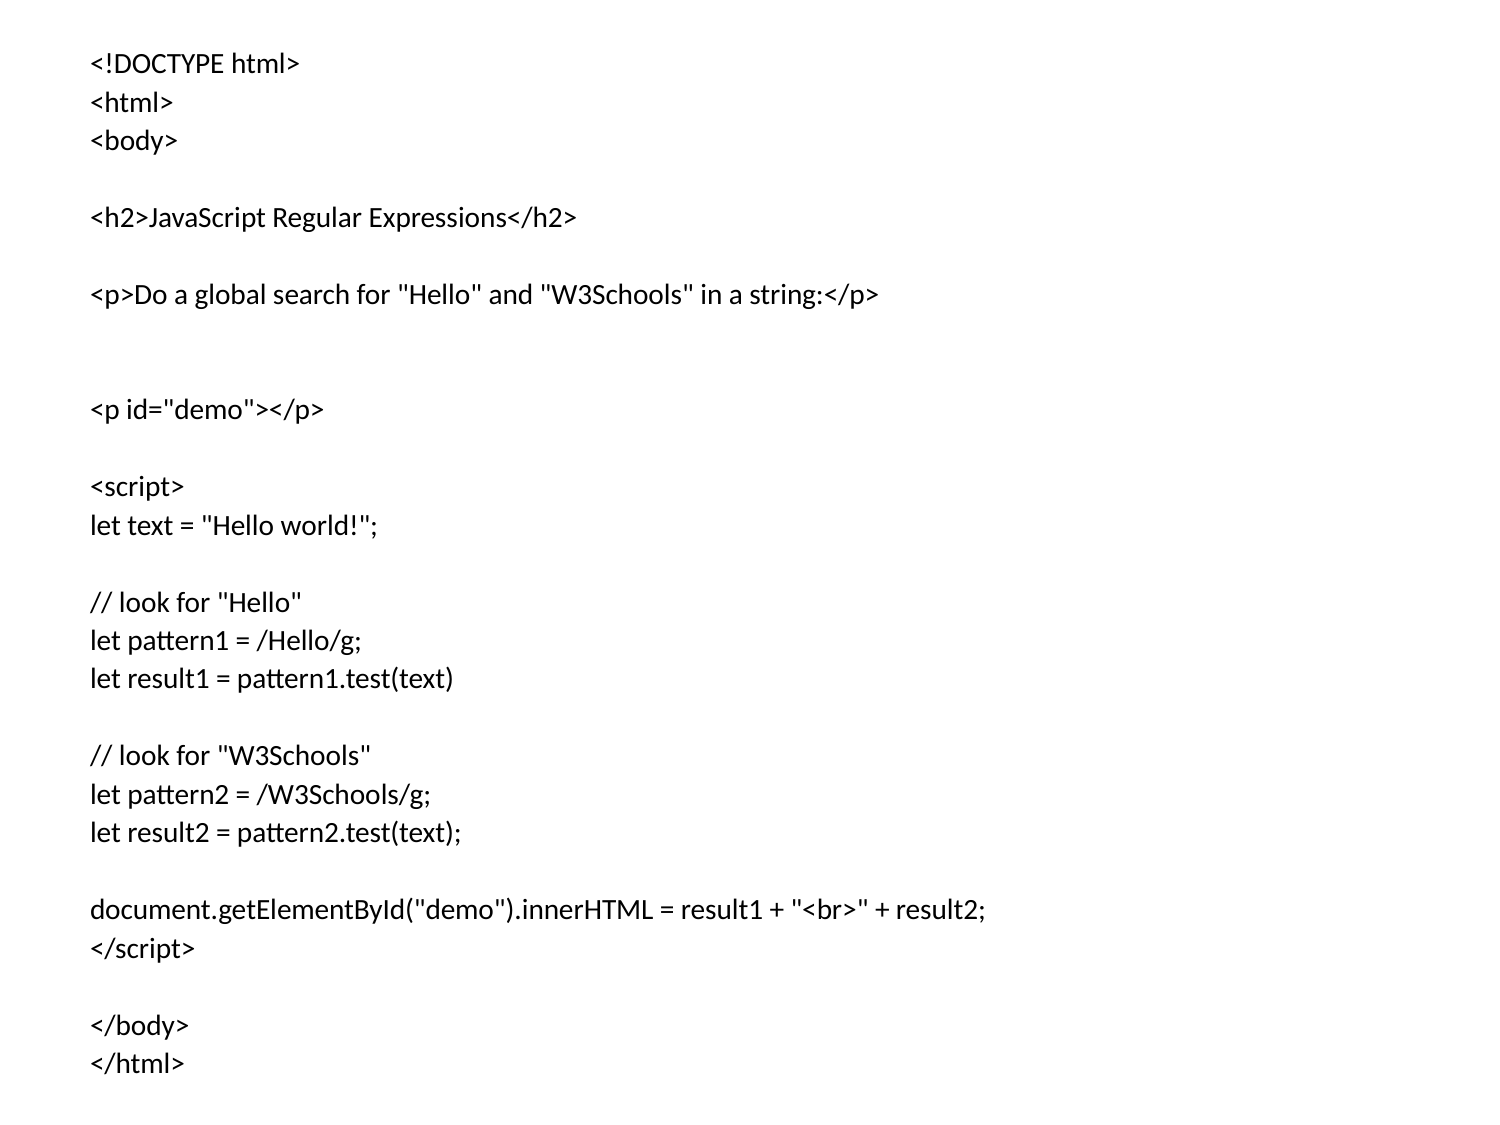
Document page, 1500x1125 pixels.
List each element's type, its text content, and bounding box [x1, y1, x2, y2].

list <!DOCTYPE html> <html> <body> <h2>JavaScript Regular Expressions</h2> <p>Do a global search for "Hello" and "W3Schools" in a string:</p> <p id="demo"></p> <script> let text = "Hello world!"; // look for "Hello" let pattern1 = /Hello/g; let result1 = pattern1.test(text) // look for "W3Schools" let pattern2 = /W3Schools/g; let result2 = pattern2.test(text); document.getElementById("demo").innerHTML = result1 + "<br>" + result2; </script> </body> </html> [75, 37, 1425, 1102]
